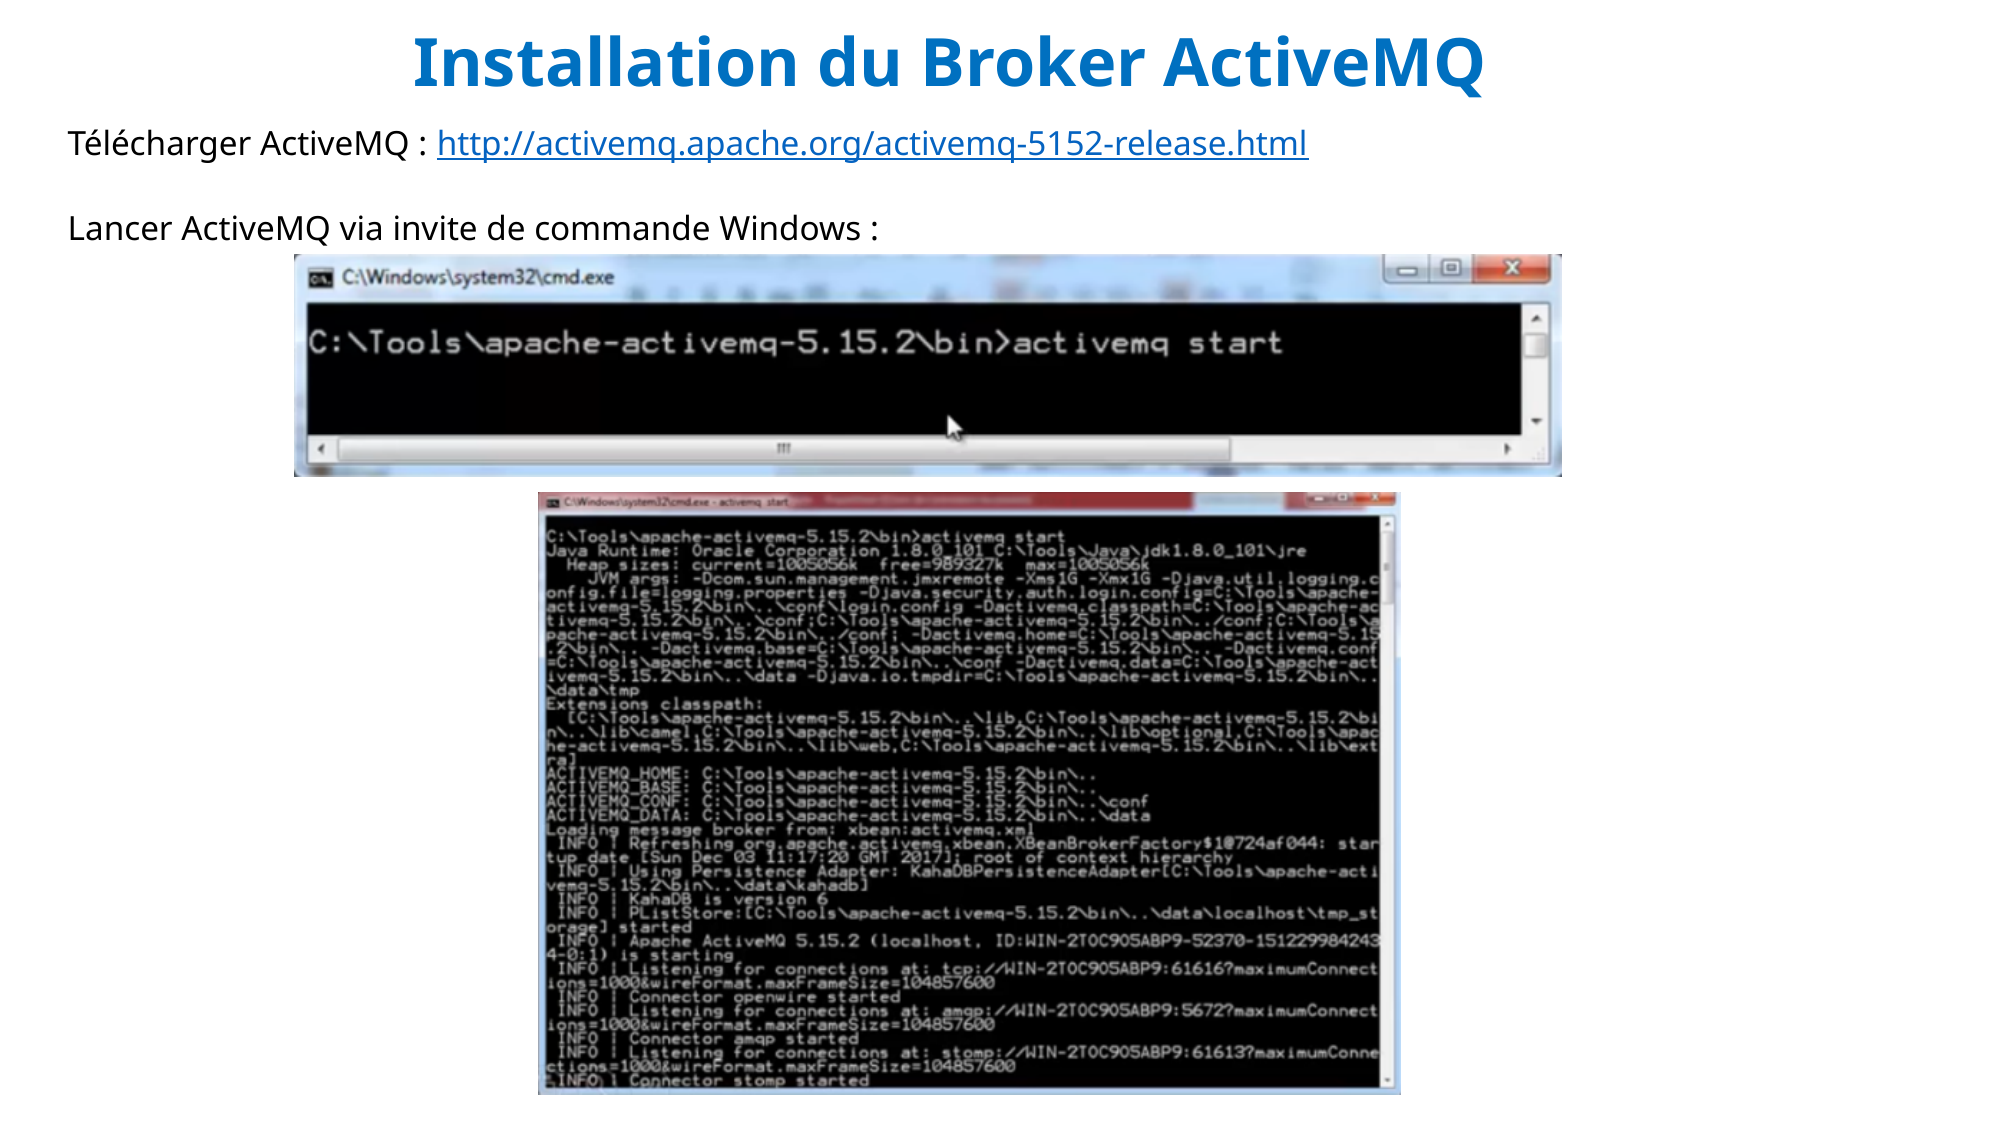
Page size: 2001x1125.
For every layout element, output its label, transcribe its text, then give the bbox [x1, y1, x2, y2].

picture [538, 492, 1401, 1095]
picture [293, 254, 1562, 477]
text_box Télécharger ActiveMQ : http://activemq.apache.org/activemq-5152-release.html Lancer ActiveMQ via invite de commande Windows : [53, 114, 2000, 255]
text_box Installation du Broker ActiveMQ [398, 12, 1503, 108]
